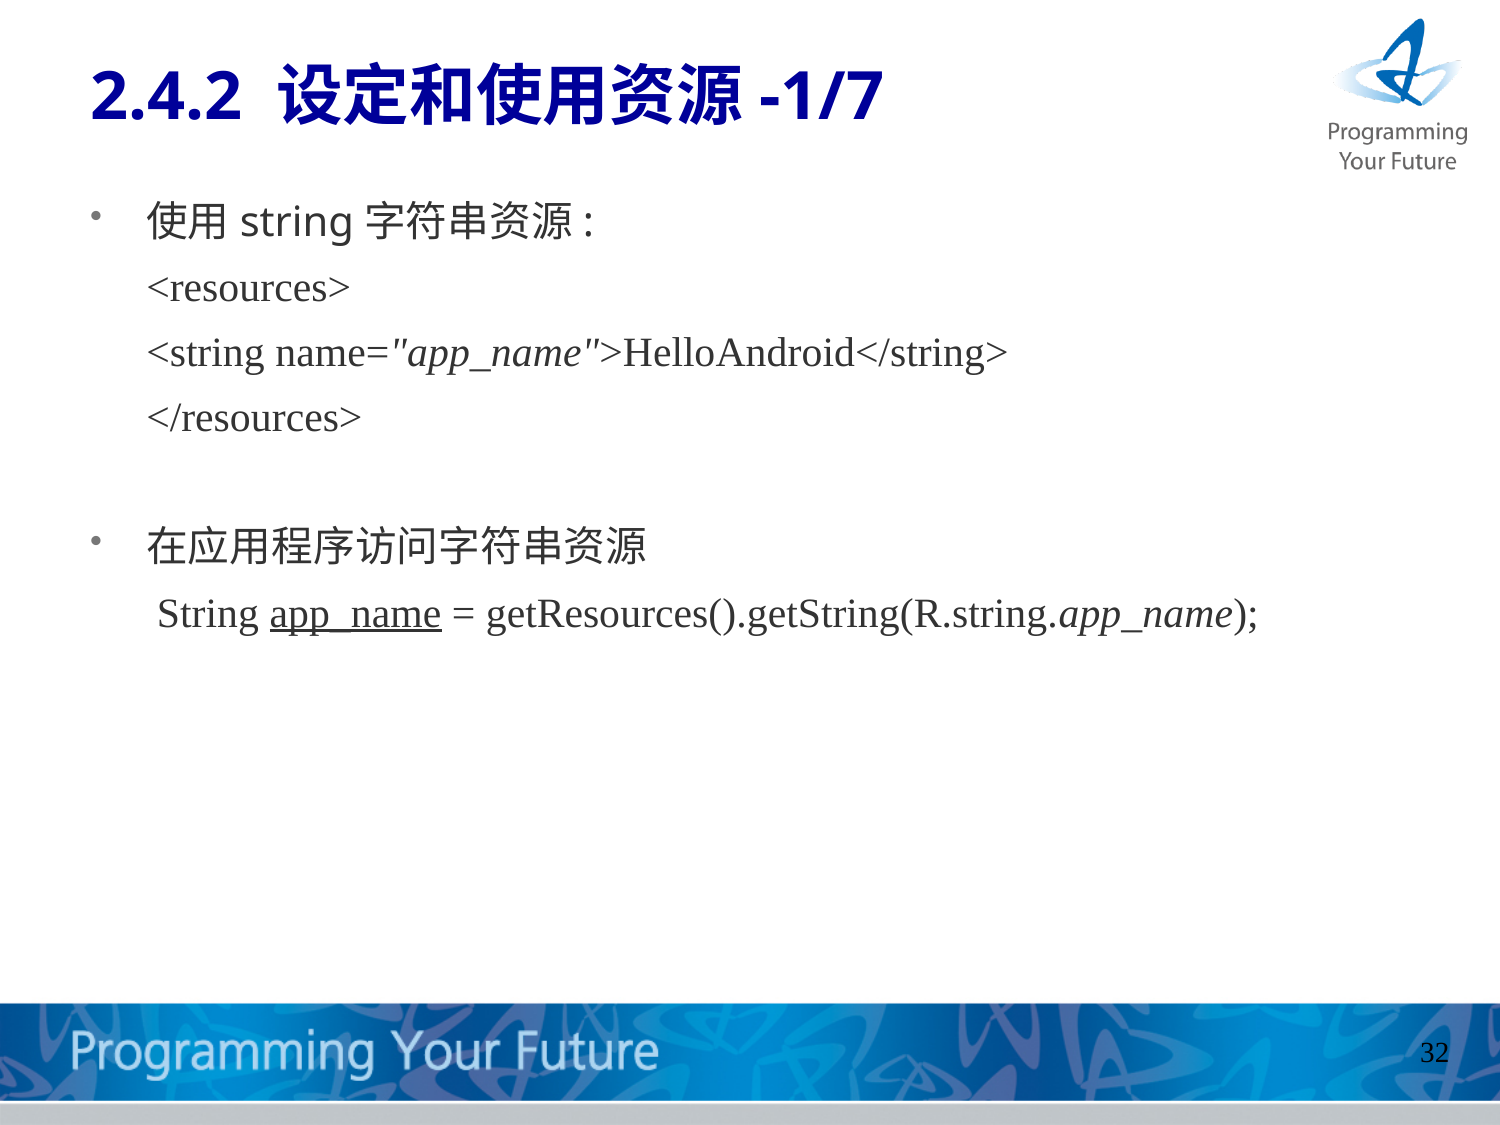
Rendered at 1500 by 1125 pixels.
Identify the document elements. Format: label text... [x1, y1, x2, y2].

list 使用string字符串资源: <resources> <string name="app_name">HelloAndroid</string> </resources> 在应用程序访问字符串资源 String app_name = getResources().getString(R.string.app_name); [74, 172, 1412, 988]
title 2.4.2 设定和使用资源-1/7 [74, 44, 1271, 162]
picture [1297, 0, 1500, 213]
picture [0, 997, 1500, 1125]
